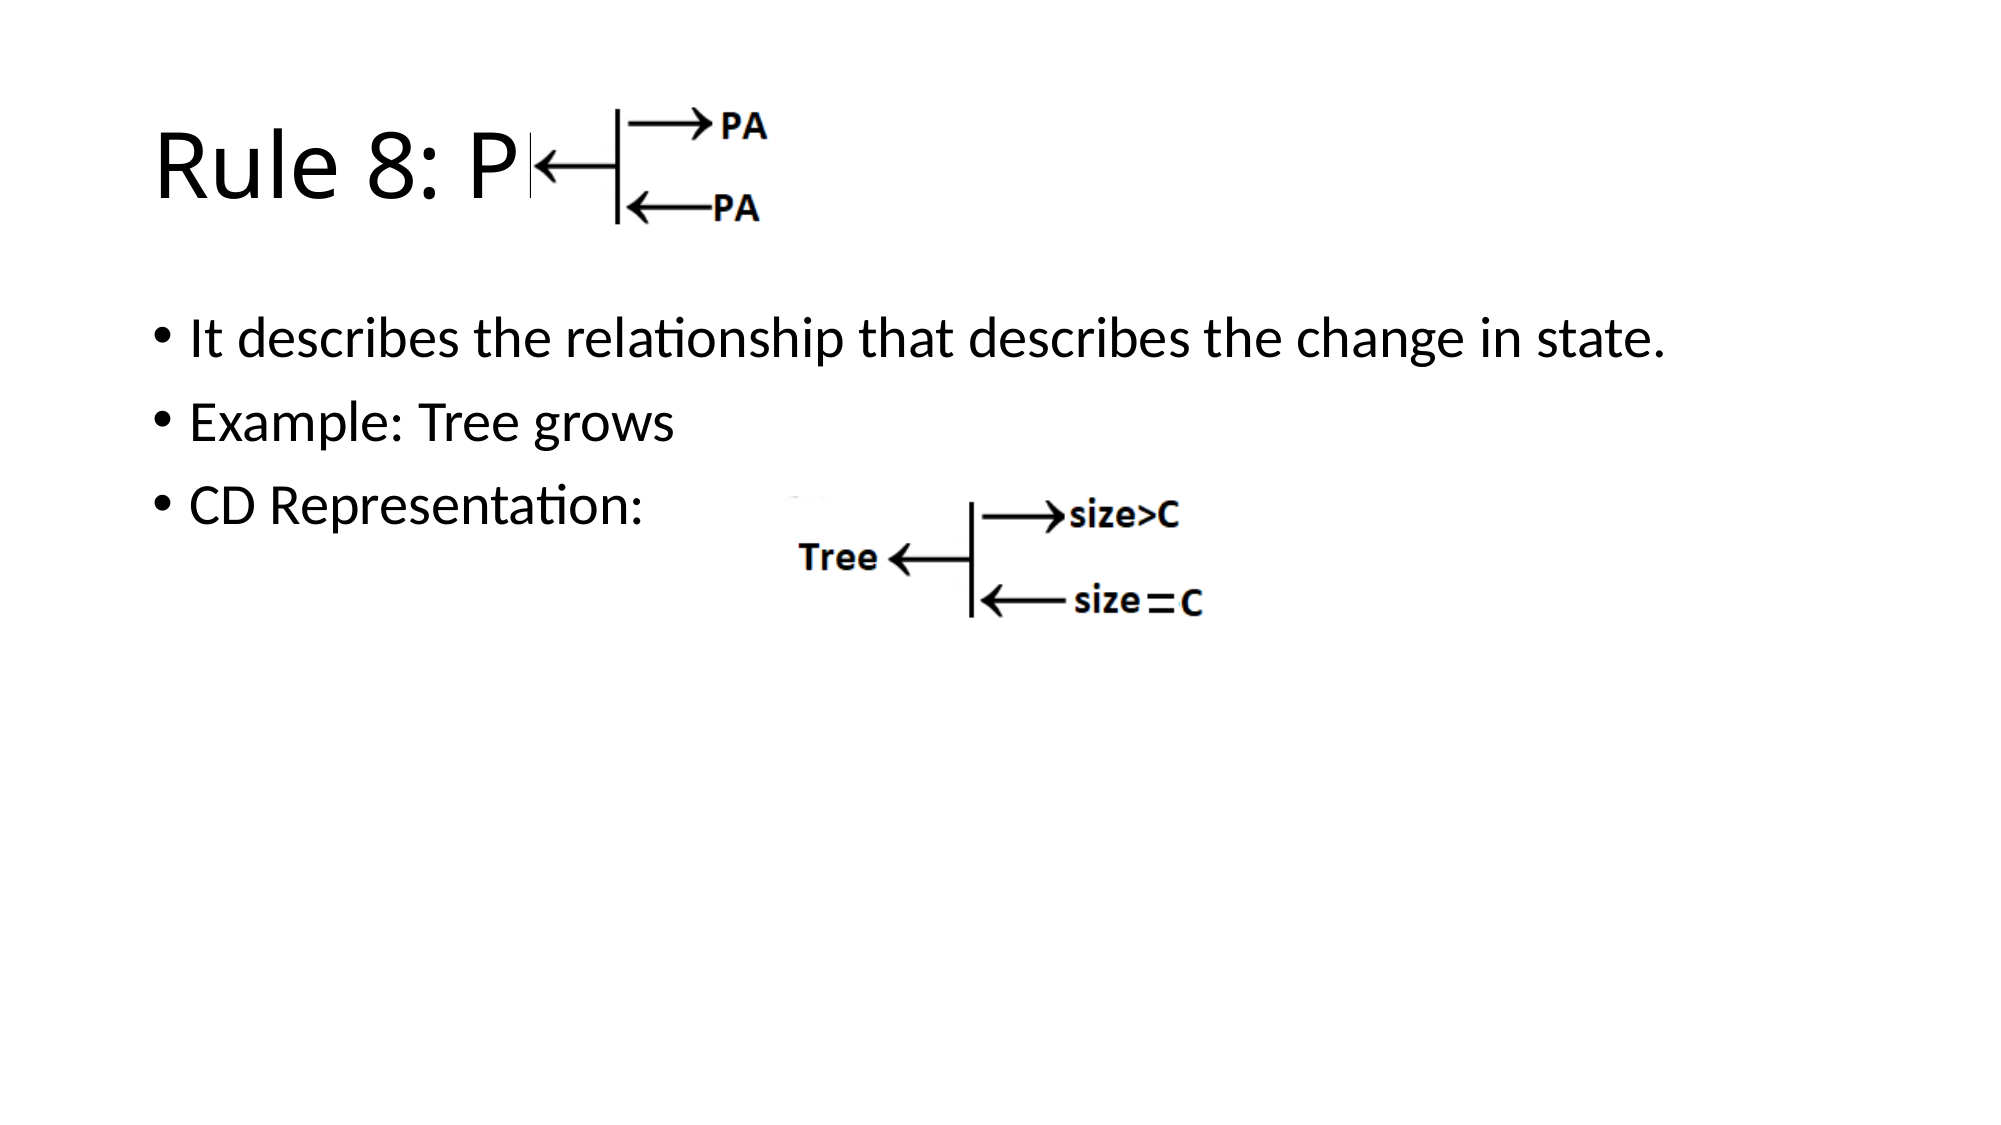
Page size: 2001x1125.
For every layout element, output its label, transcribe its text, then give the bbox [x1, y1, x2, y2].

picture [785, 496, 1215, 629]
title Rule 8: PP [137, 59, 1863, 278]
list It describes the relationship that describes the change in state. Example: Tree grows CD Representation: [137, 299, 1863, 1014]
picture [531, 103, 772, 234]
